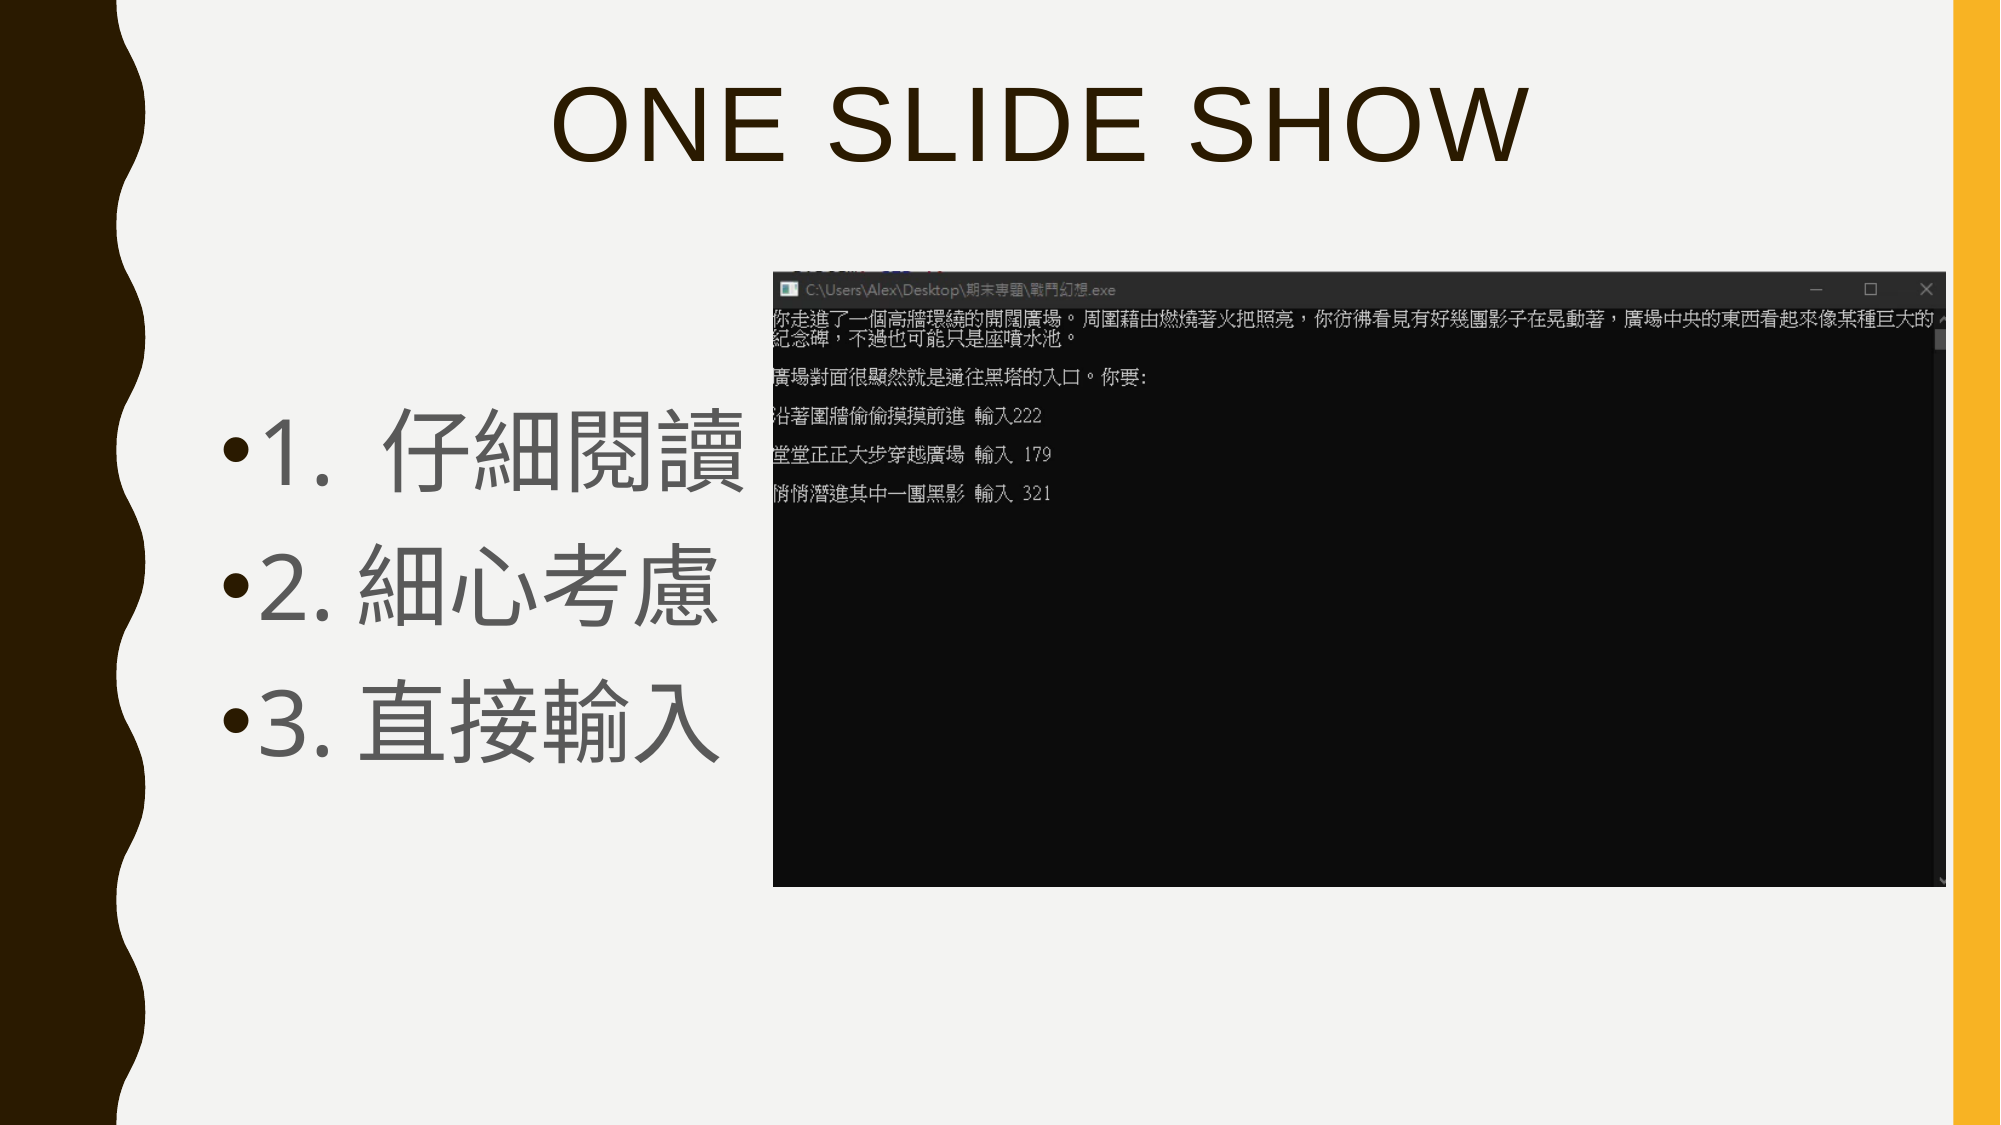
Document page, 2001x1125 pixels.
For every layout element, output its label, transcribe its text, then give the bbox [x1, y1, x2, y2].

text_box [772, 270, 1946, 888]
list 1. 仔細閱讀 2.細心考慮 3.直接輸入 [205, 375, 1875, 965]
title One Slide Show [205, 62, 1875, 308]
